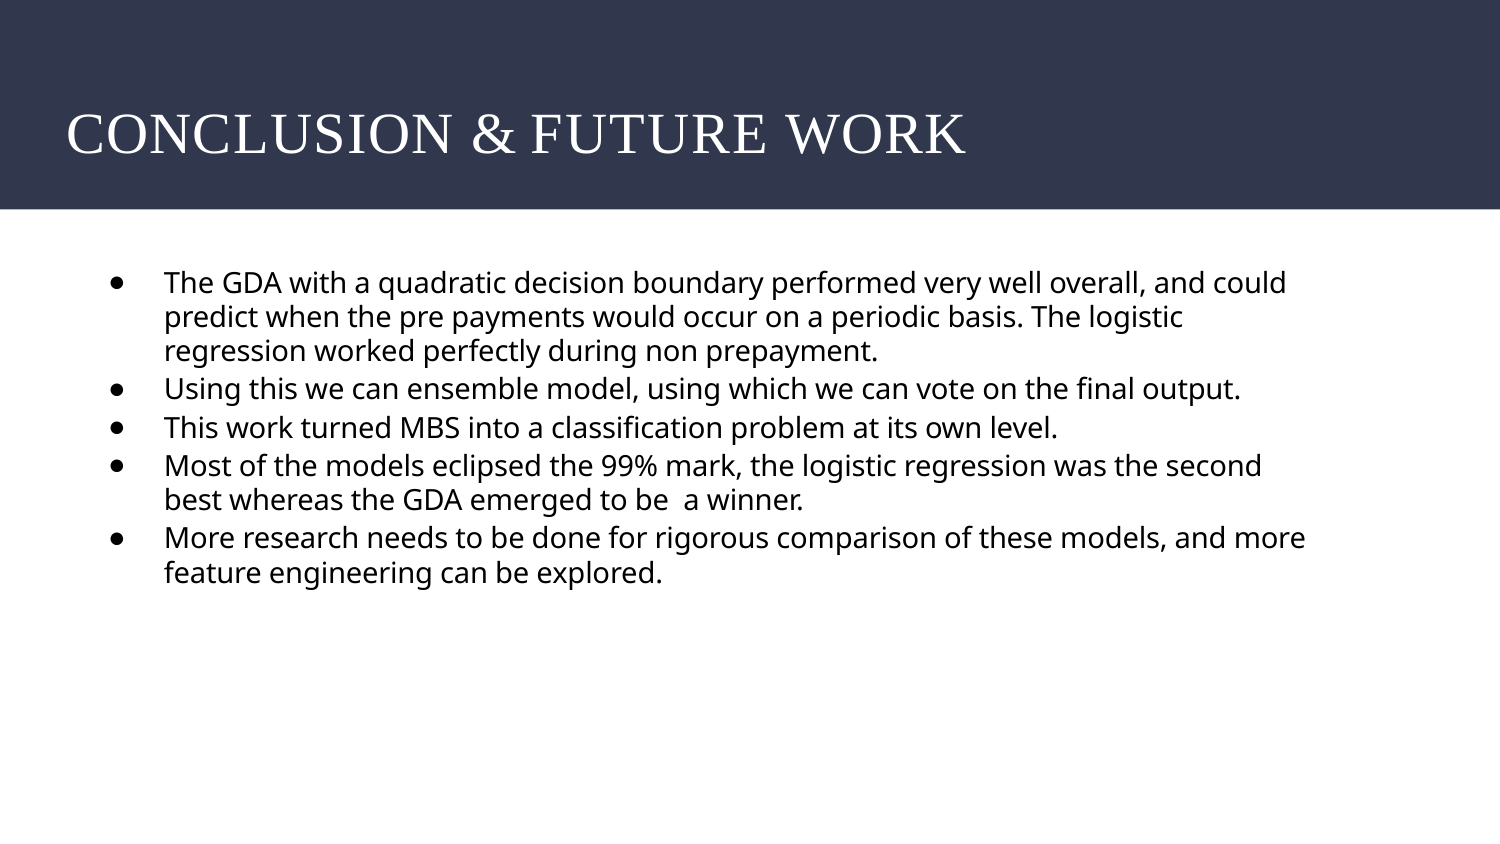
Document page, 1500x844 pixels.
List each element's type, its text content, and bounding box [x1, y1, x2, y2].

list The GDA with a quadratic decision boundary performed very well overall, and could predict when the pre payments would occur on a periodic basis. The logistic regression worked perfectly during non prepayment. Using this we can ensemble model, using which we can vote on the final output. This work turned MBS into a classification problem at its own level. Most of the models eclipsed the 99% mark, the logistic regression was the second best whereas the GDA emerged to be a winner. More research needs to be done for rigorous comparison of these models, and more feature engineering can be explored. [96, 260, 1404, 740]
title CONCLUSION & FUTURE WORK [64, 93, 972, 236]
